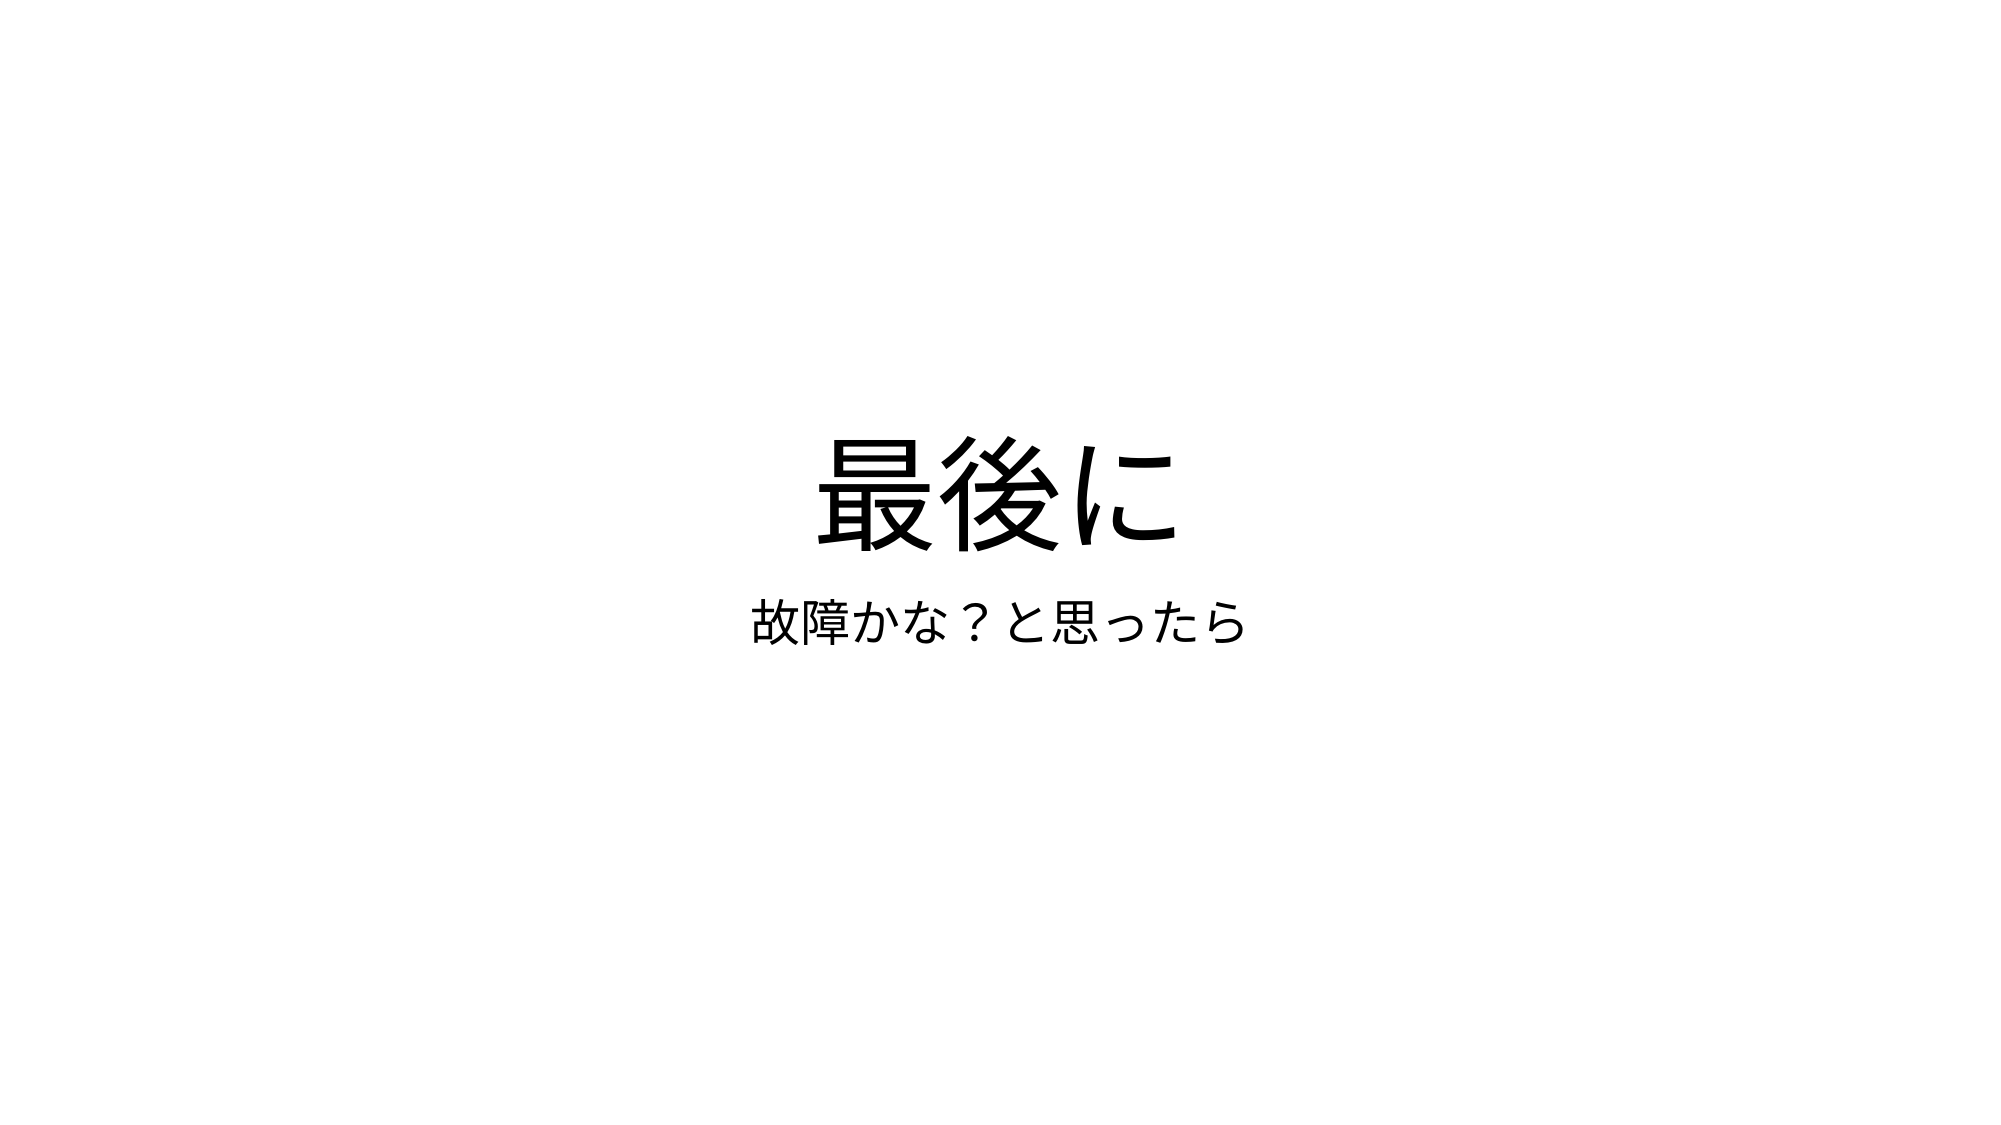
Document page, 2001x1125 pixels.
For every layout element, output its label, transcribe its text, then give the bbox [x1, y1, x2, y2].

subtitle 故障かな？と思ったら [249, 590, 1750, 863]
title 最後に [249, 184, 1750, 576]
